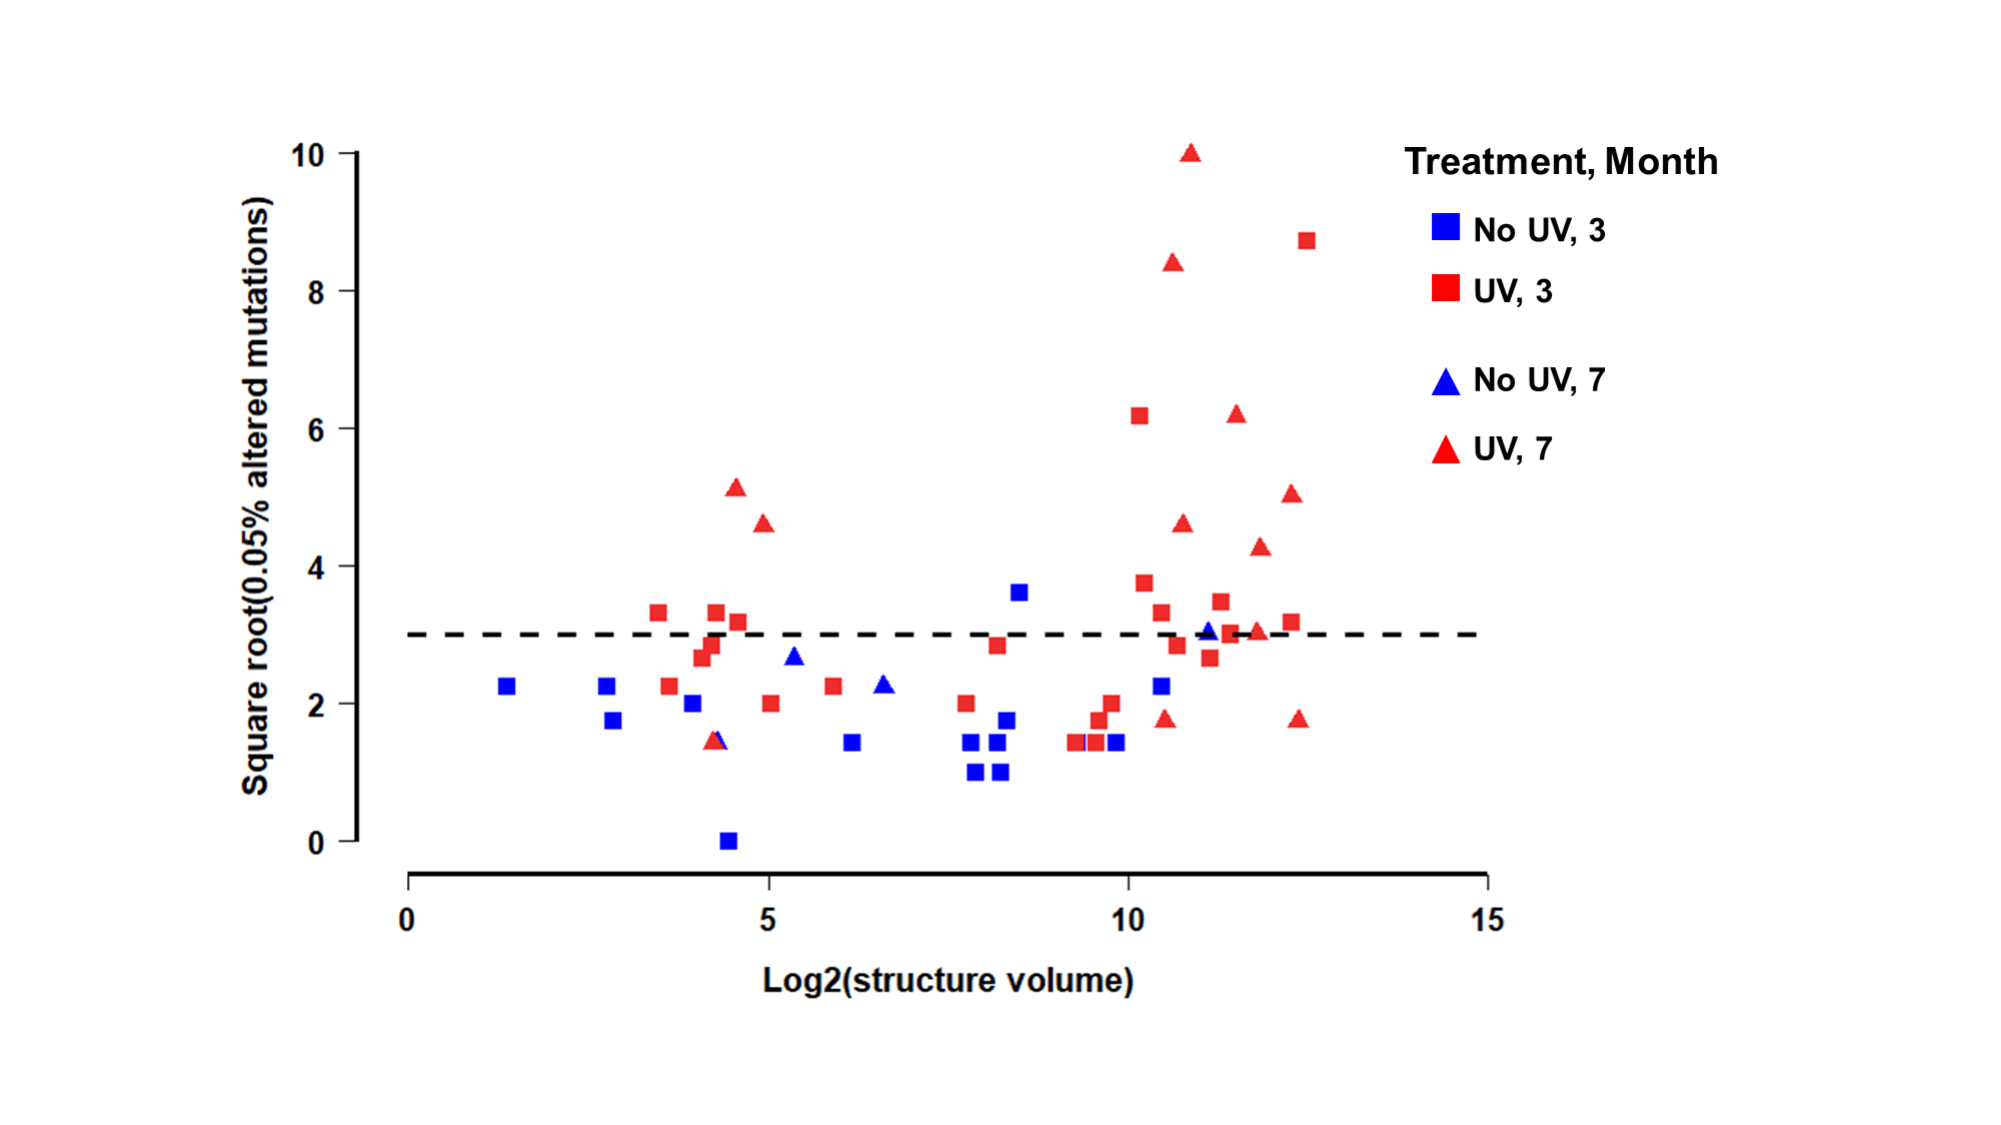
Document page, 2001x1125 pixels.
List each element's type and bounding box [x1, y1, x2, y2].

picture [231, 118, 1768, 1006]
